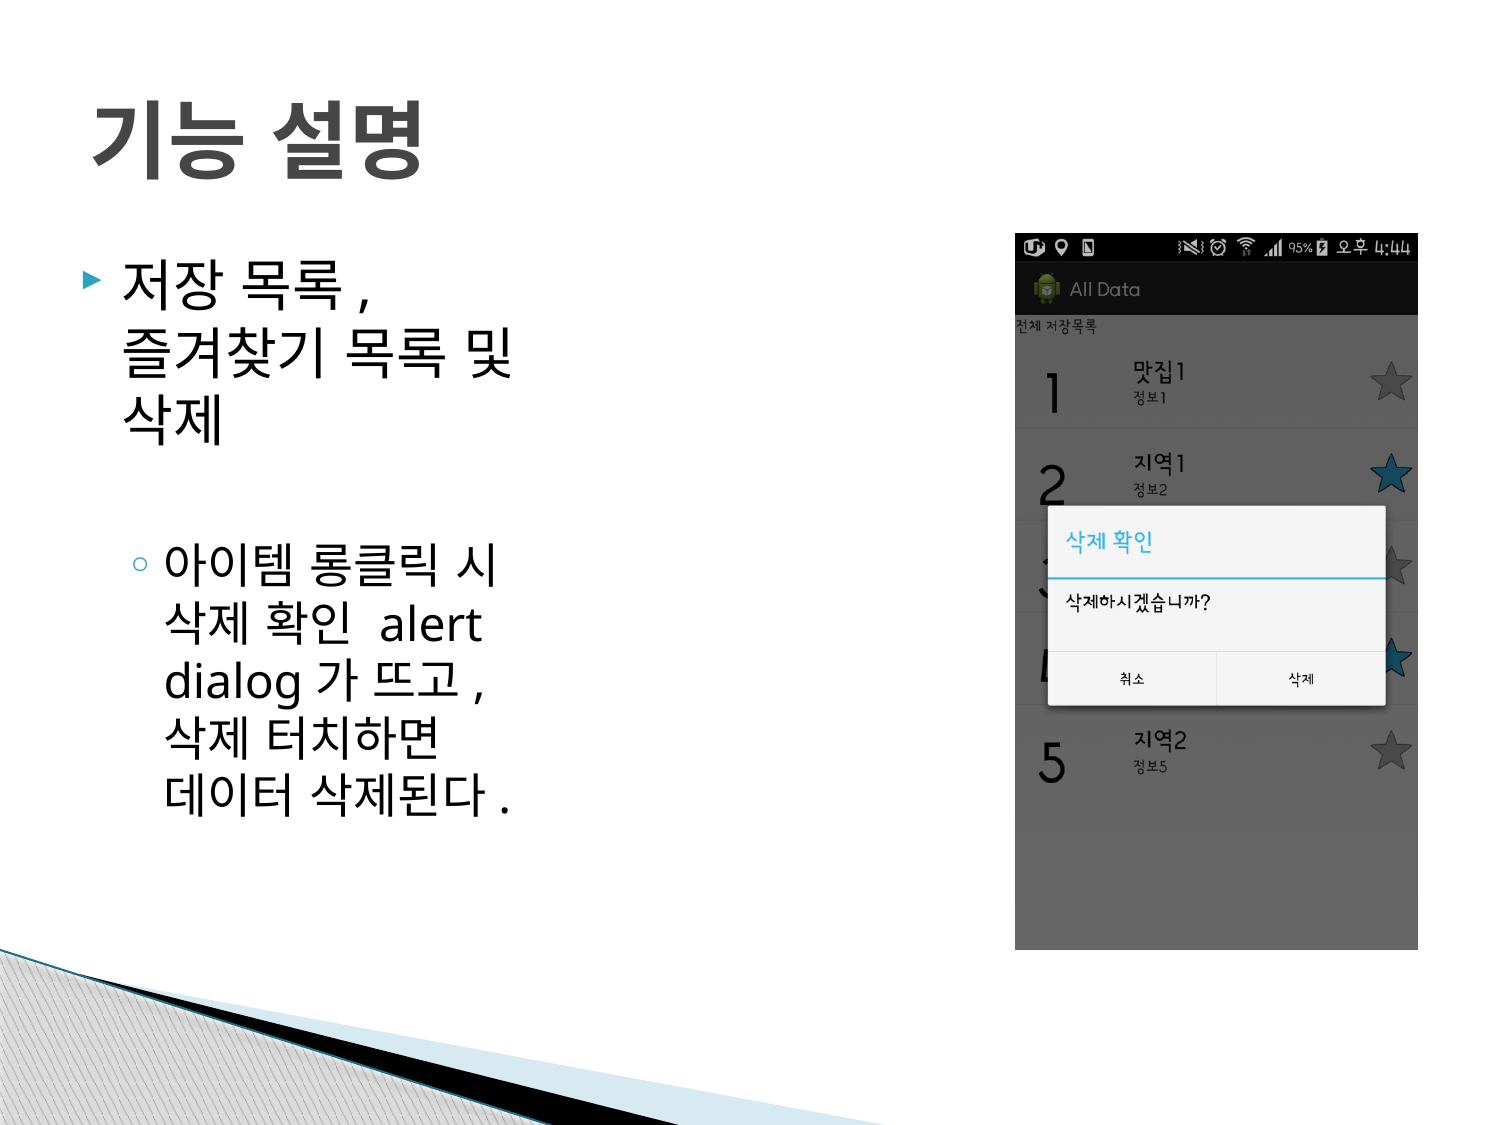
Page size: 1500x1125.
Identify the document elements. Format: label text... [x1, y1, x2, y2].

title 기능 설명 [75, 45, 1425, 233]
picture [1014, 232, 1419, 950]
list 저장 목록, 즐겨찾기 목록 및 삭제 아이템 롱클릭 시 삭제 확인 alert dialog가 뜨고, 삭제 터치하면 데이터 삭제된다. [46, 243, 598, 986]
